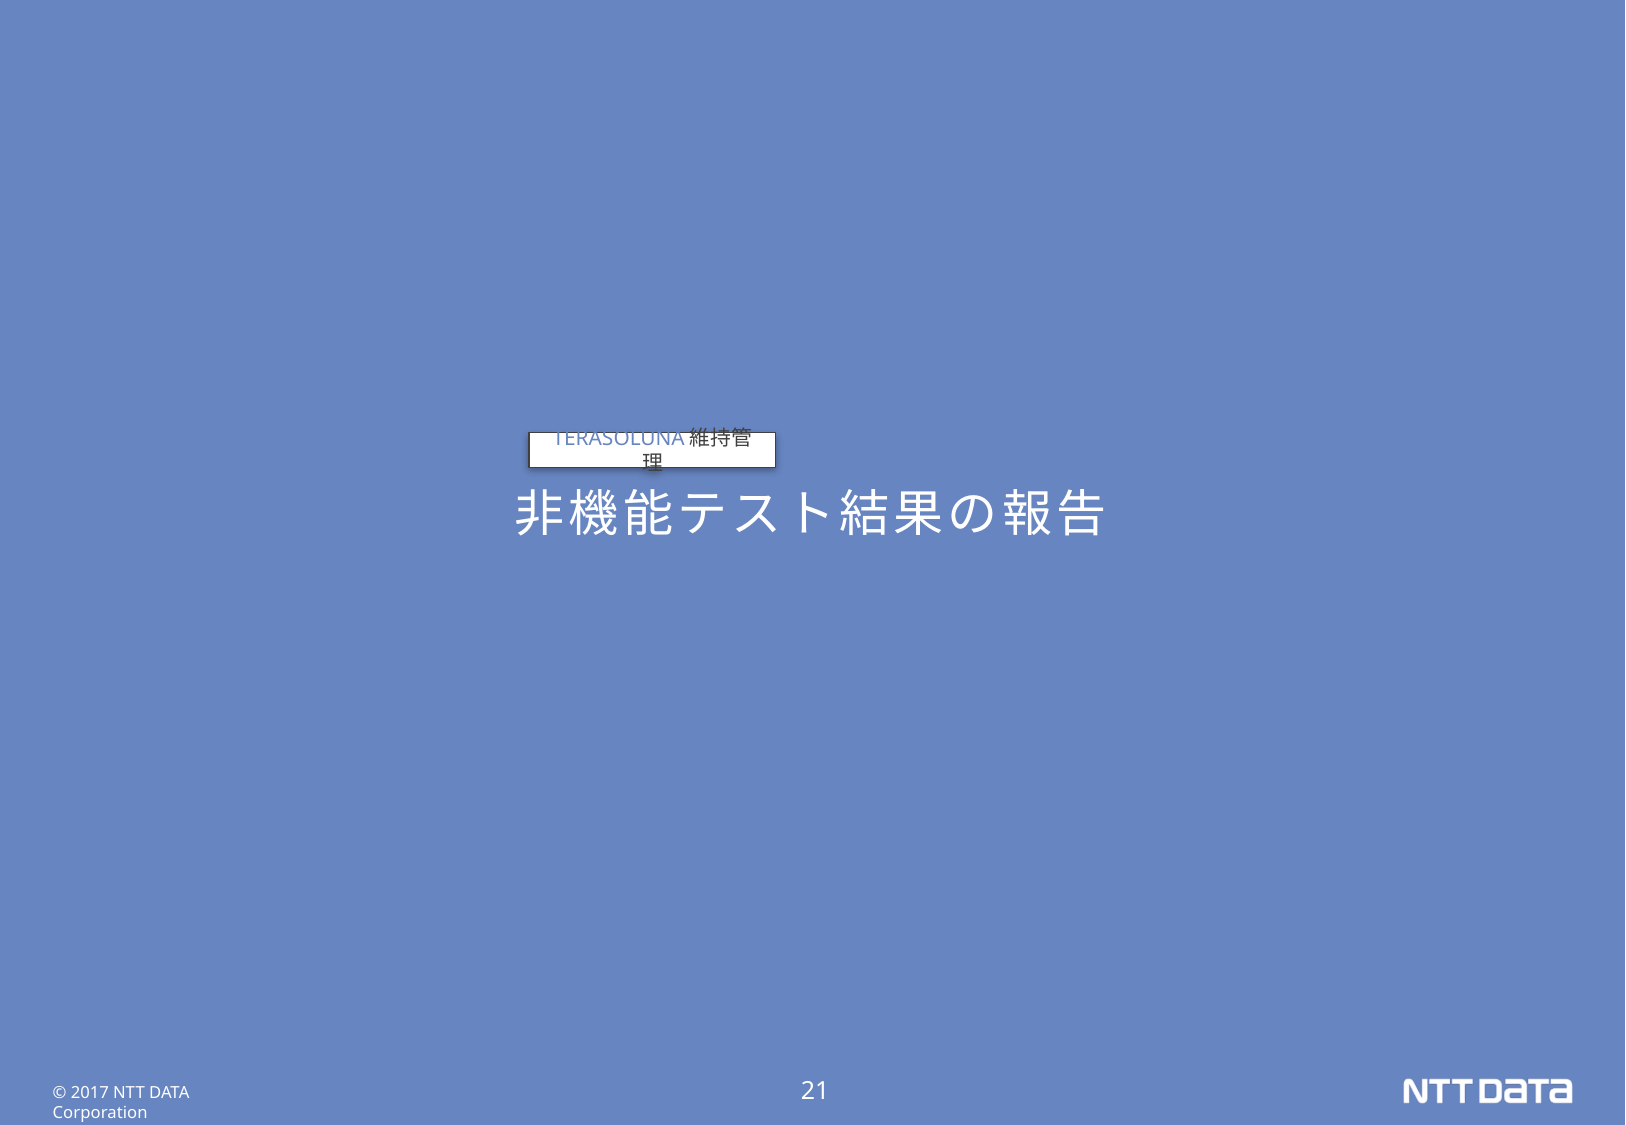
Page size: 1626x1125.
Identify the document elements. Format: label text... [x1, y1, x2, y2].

text_box TERASOLUNA維持管理 [528, 432, 776, 468]
picture [1391, 1066, 1585, 1116]
title 非機能テスト結果の報告 [253, 149, 1368, 873]
